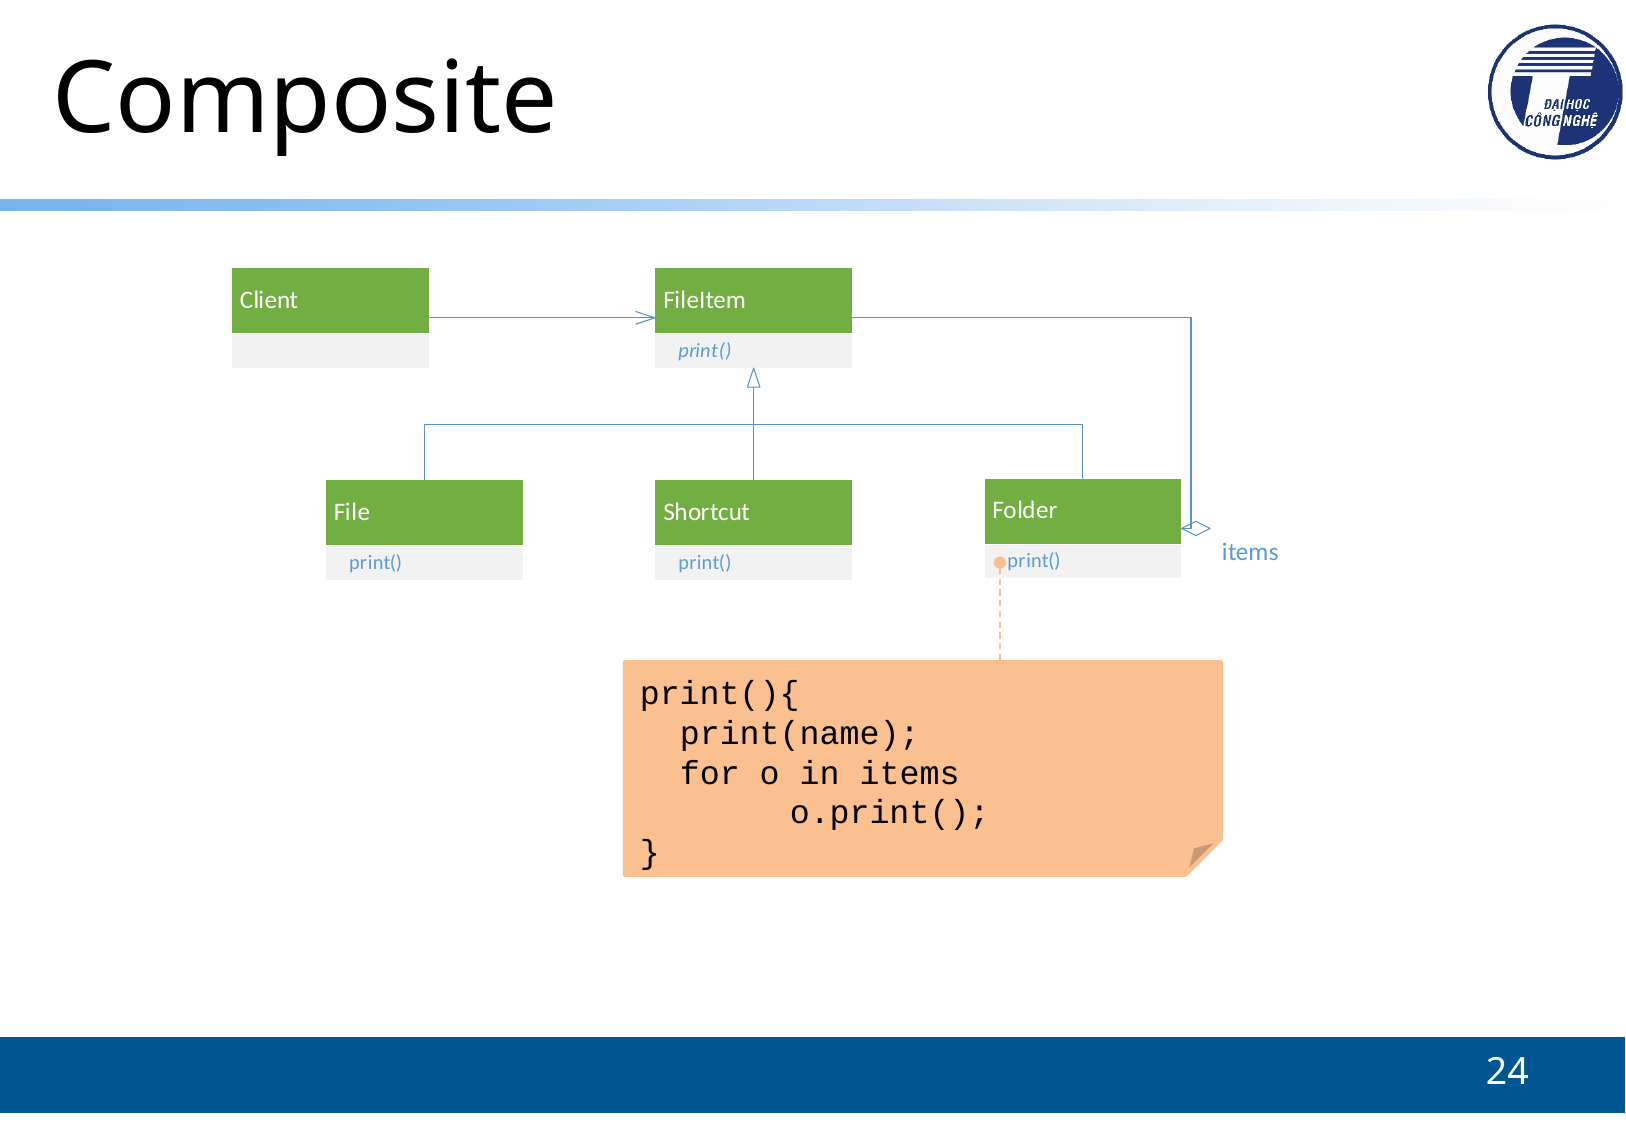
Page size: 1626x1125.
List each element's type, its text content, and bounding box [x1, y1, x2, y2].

picture [0, 1037, 1625, 1113]
picture [0, 199, 1625, 211]
text_box print(){ print(name); for o in items o.print(); } [622, 660, 1223, 877]
slide_number 24 [1164, 1042, 1544, 1103]
picture [1500, 22, 1625, 162]
picture [224, 264, 1292, 586]
title Composite [37, 0, 1500, 186]
